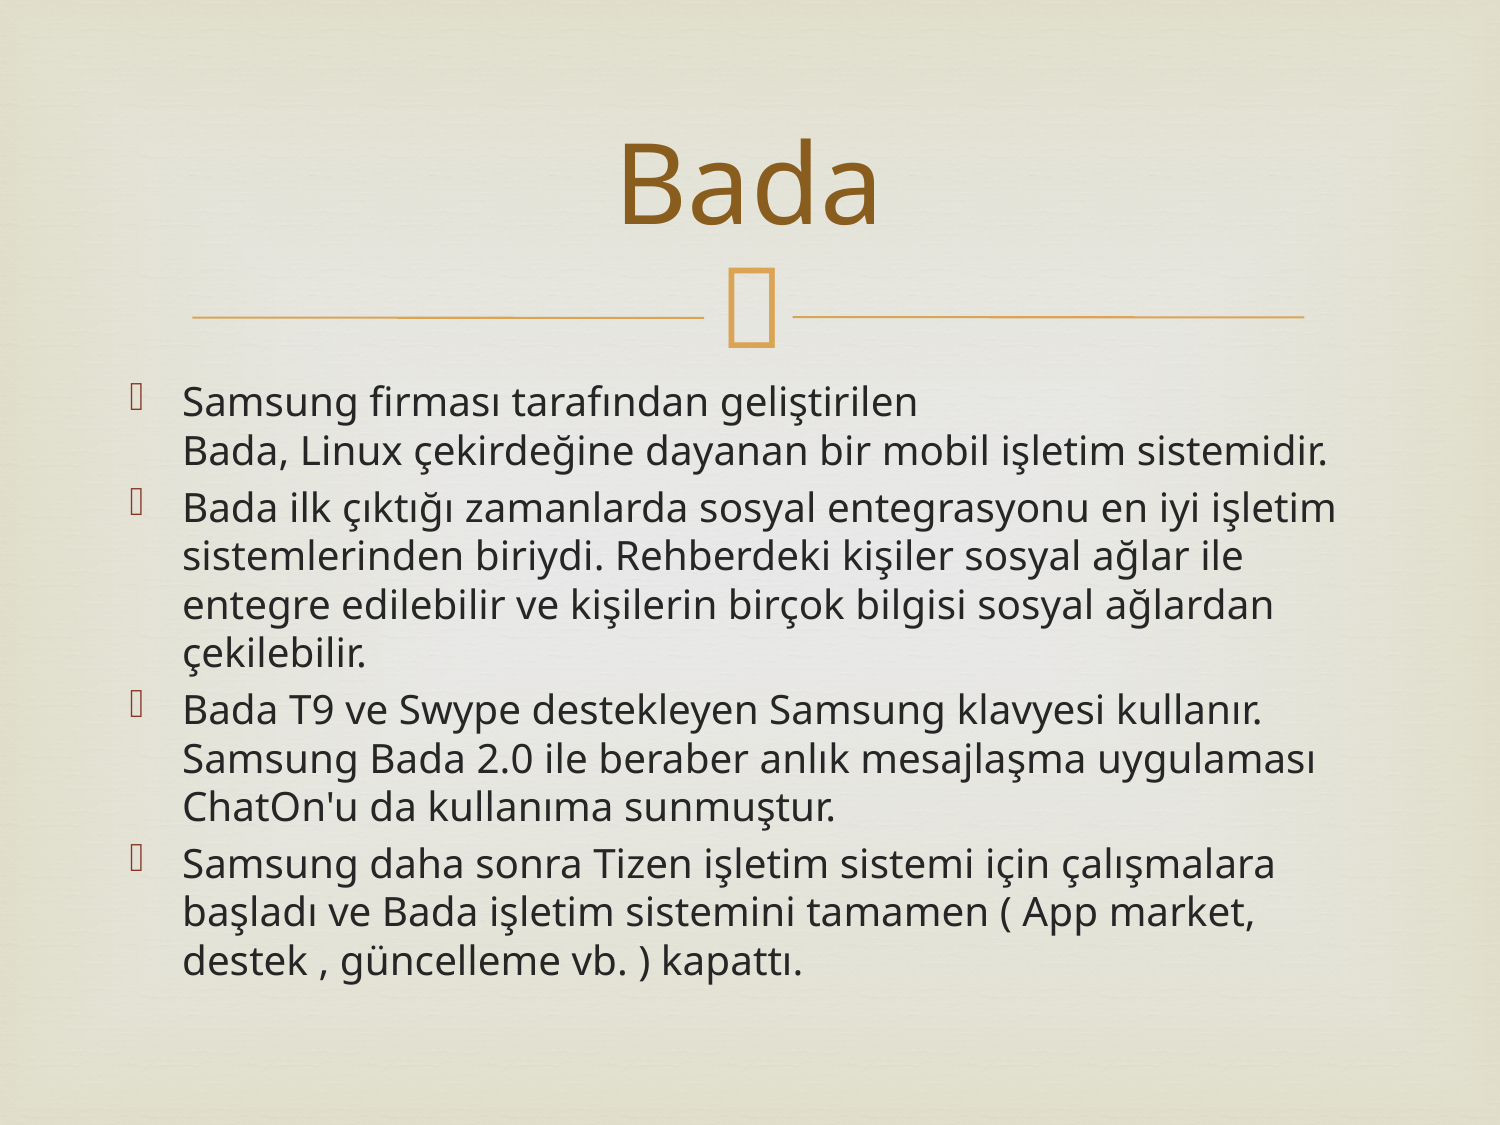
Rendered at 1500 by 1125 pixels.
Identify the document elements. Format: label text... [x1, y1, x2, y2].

title Bada [112, 93, 1386, 267]
list Samsung firması tarafından geliştirilen Bada, Linux çekirdeğine dayanan bir mobil işletim sistemidir. Bada ilk çıktığı zamanlarda sosyal entegrasyonu en iyi işletim sistemlerinden biriydi. Rehberdeki kişiler sosyal ağlar ile entegre edilebilir ve kişilerin birçok bilgisi sosyal ağlardan çekilebilir. Bada T9 ve Swype destekleyen Samsung klavyesi kullanır. Samsung Bada 2.0 ile beraber anlık mesajlaşma uygulaması ChatOn'u da kullanıma sunmuştur. Samsung daha sonra Tizen işletim sistemi için çalışmalara başladı ve Bada işletim sistemini tamamen ( App market, destek , güncelleme vb. ) kapattı. [114, 368, 1386, 1005]
